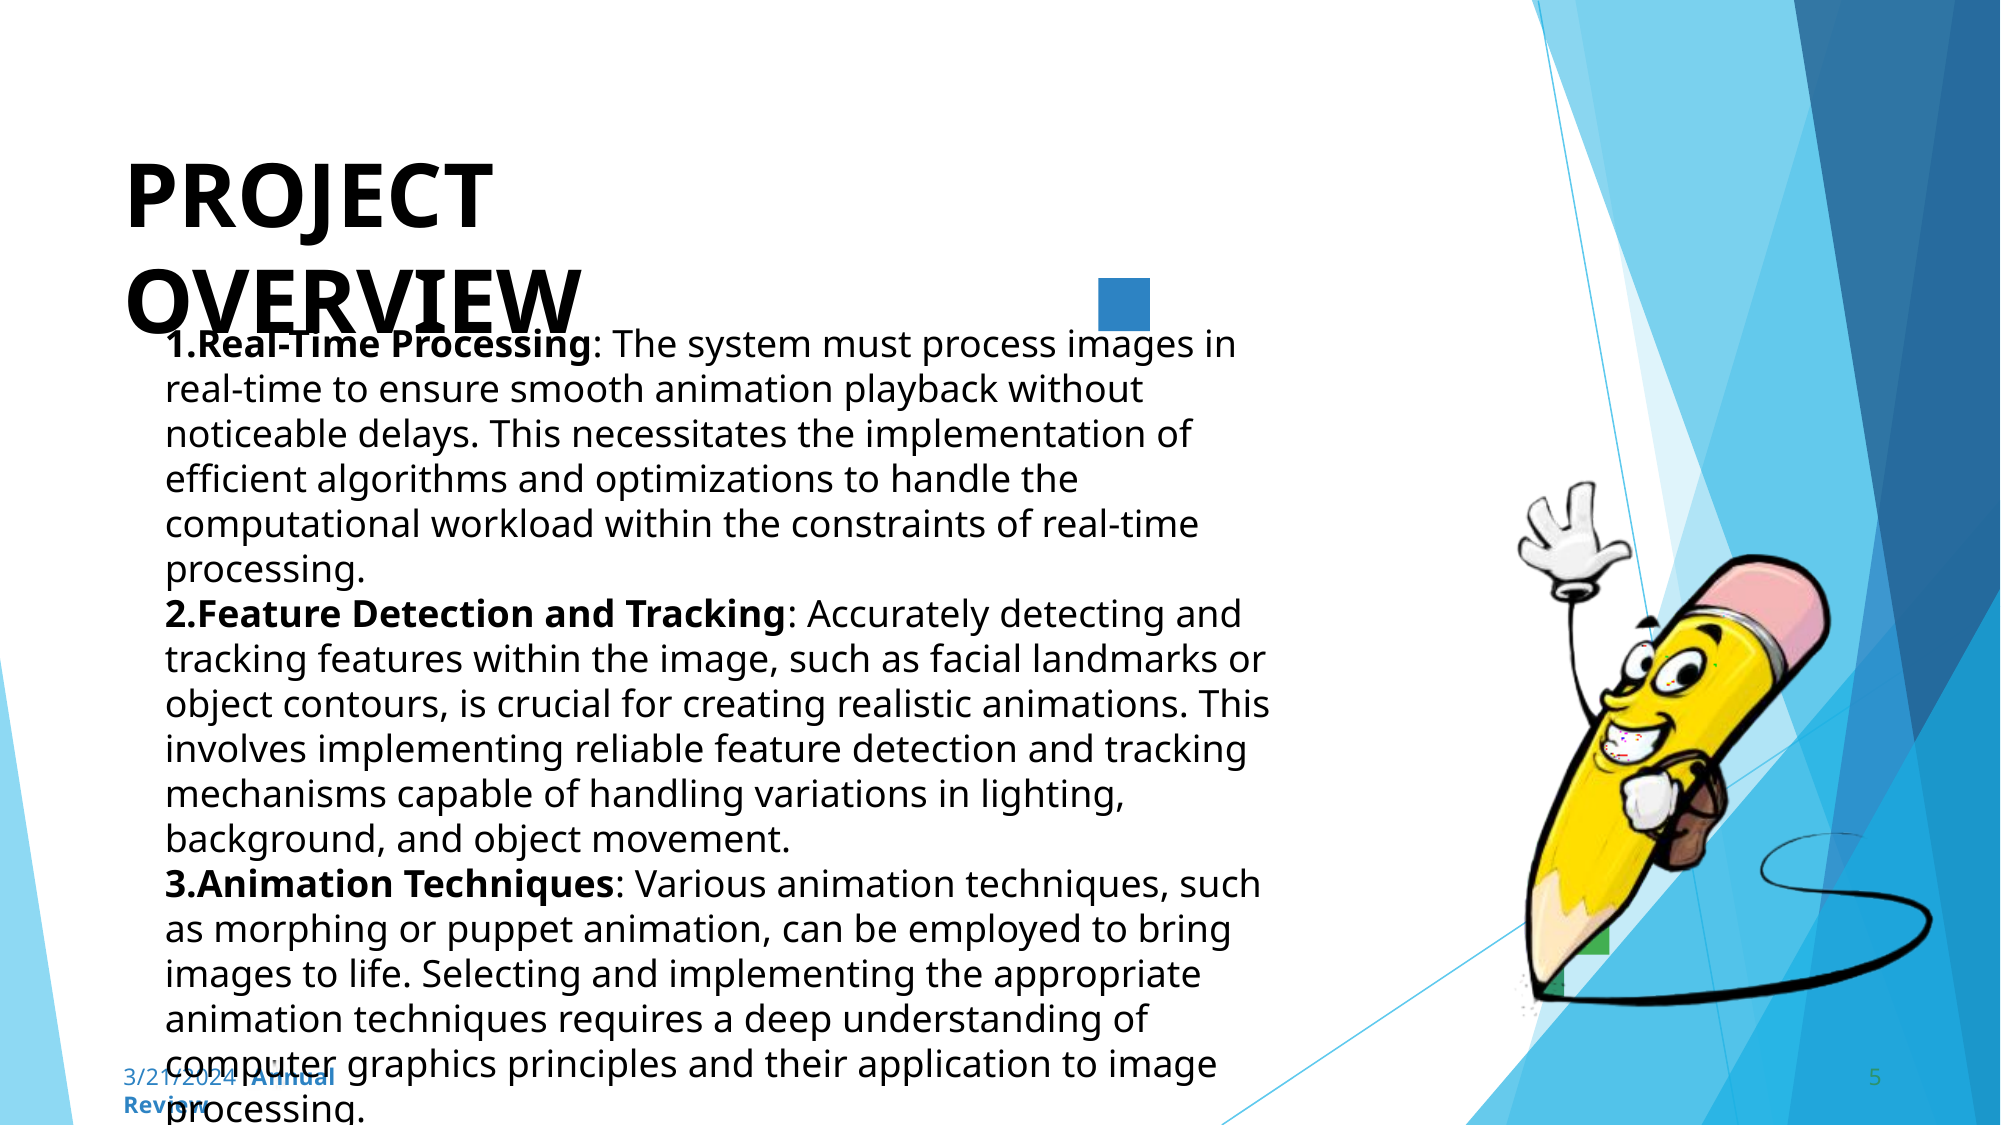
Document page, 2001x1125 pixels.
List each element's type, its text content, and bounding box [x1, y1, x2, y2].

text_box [1420, 434, 2000, 1060]
text_box Real-Time Processing: The system must process images in real-time to ensure smooth animation playback without noticeable delays. This necessitates the implementation of efficient algorithms and optimizations to handle the computational workload within the constraints of real-time processing. Feature Detection and Tracking: Accurately detecting and tracking features within the image, such as facial landmarks or object contours, is crucial for creating realistic animations. This involves implementing reliable feature detection and tracking mechanisms capable of handling variations in lighting, background, and object movement. Animation Techniques: Various animation techniques, such as morphing or puppet animation, can be employed to bring images to life. Selecting and implementing the appropriate animation techniques requires a deep understanding of computer graphics principles and their application to image processing. [150, 312, 1325, 1125]
title PROJECT OVERVIEW [121, 136, 985, 352]
slide_number 5 [1862, 1068, 1888, 1125]
text_box [1098, 278, 1150, 312]
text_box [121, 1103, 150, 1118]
picture [110, 1060, 463, 1094]
